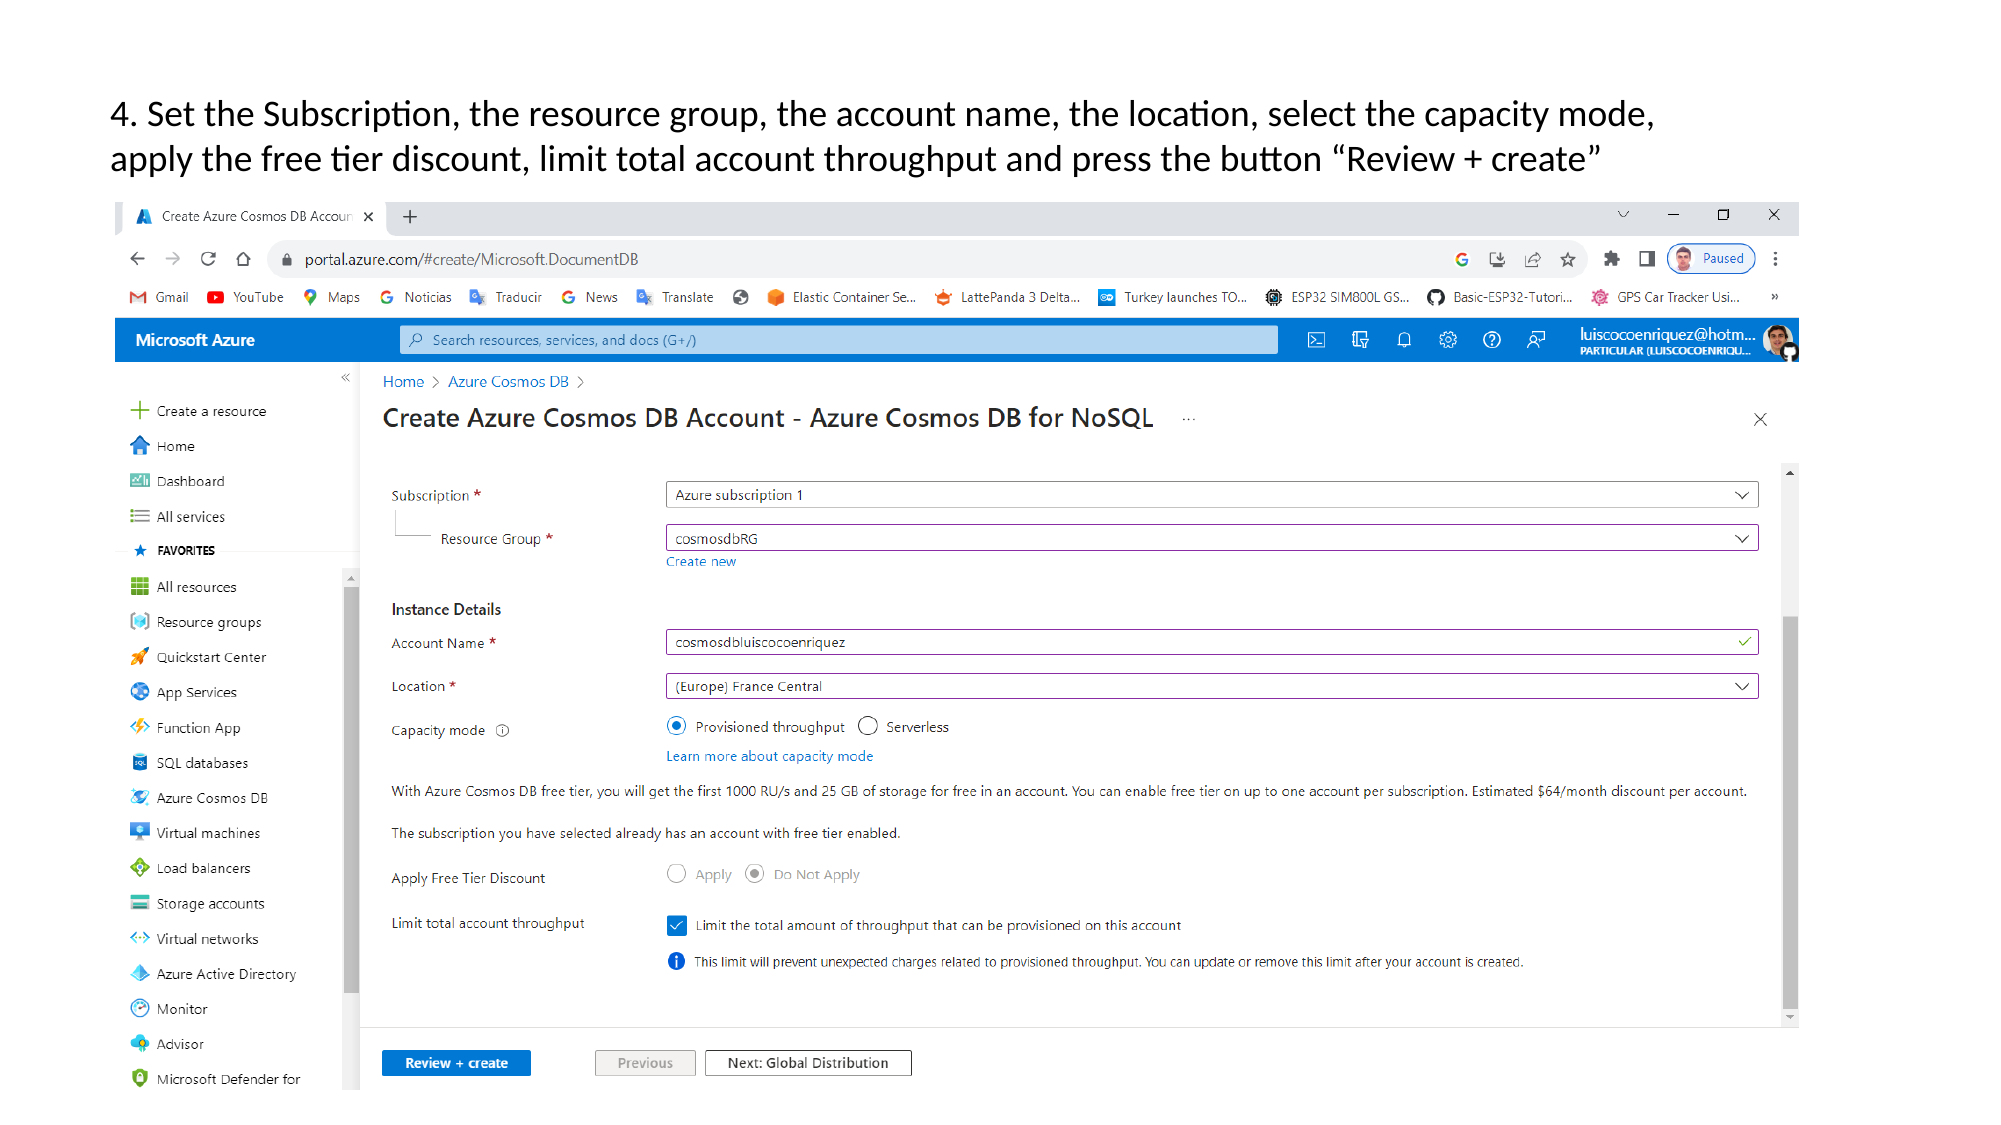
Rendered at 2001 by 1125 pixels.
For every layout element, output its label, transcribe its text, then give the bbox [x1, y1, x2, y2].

text_box 4. Set the Subscription, the resource group, the account name, the location, select the capacity mode, apply the free tier discount, limit total account throughput and press the button “Review + create” [95, 81, 1910, 187]
picture [115, 202, 1799, 1090]
